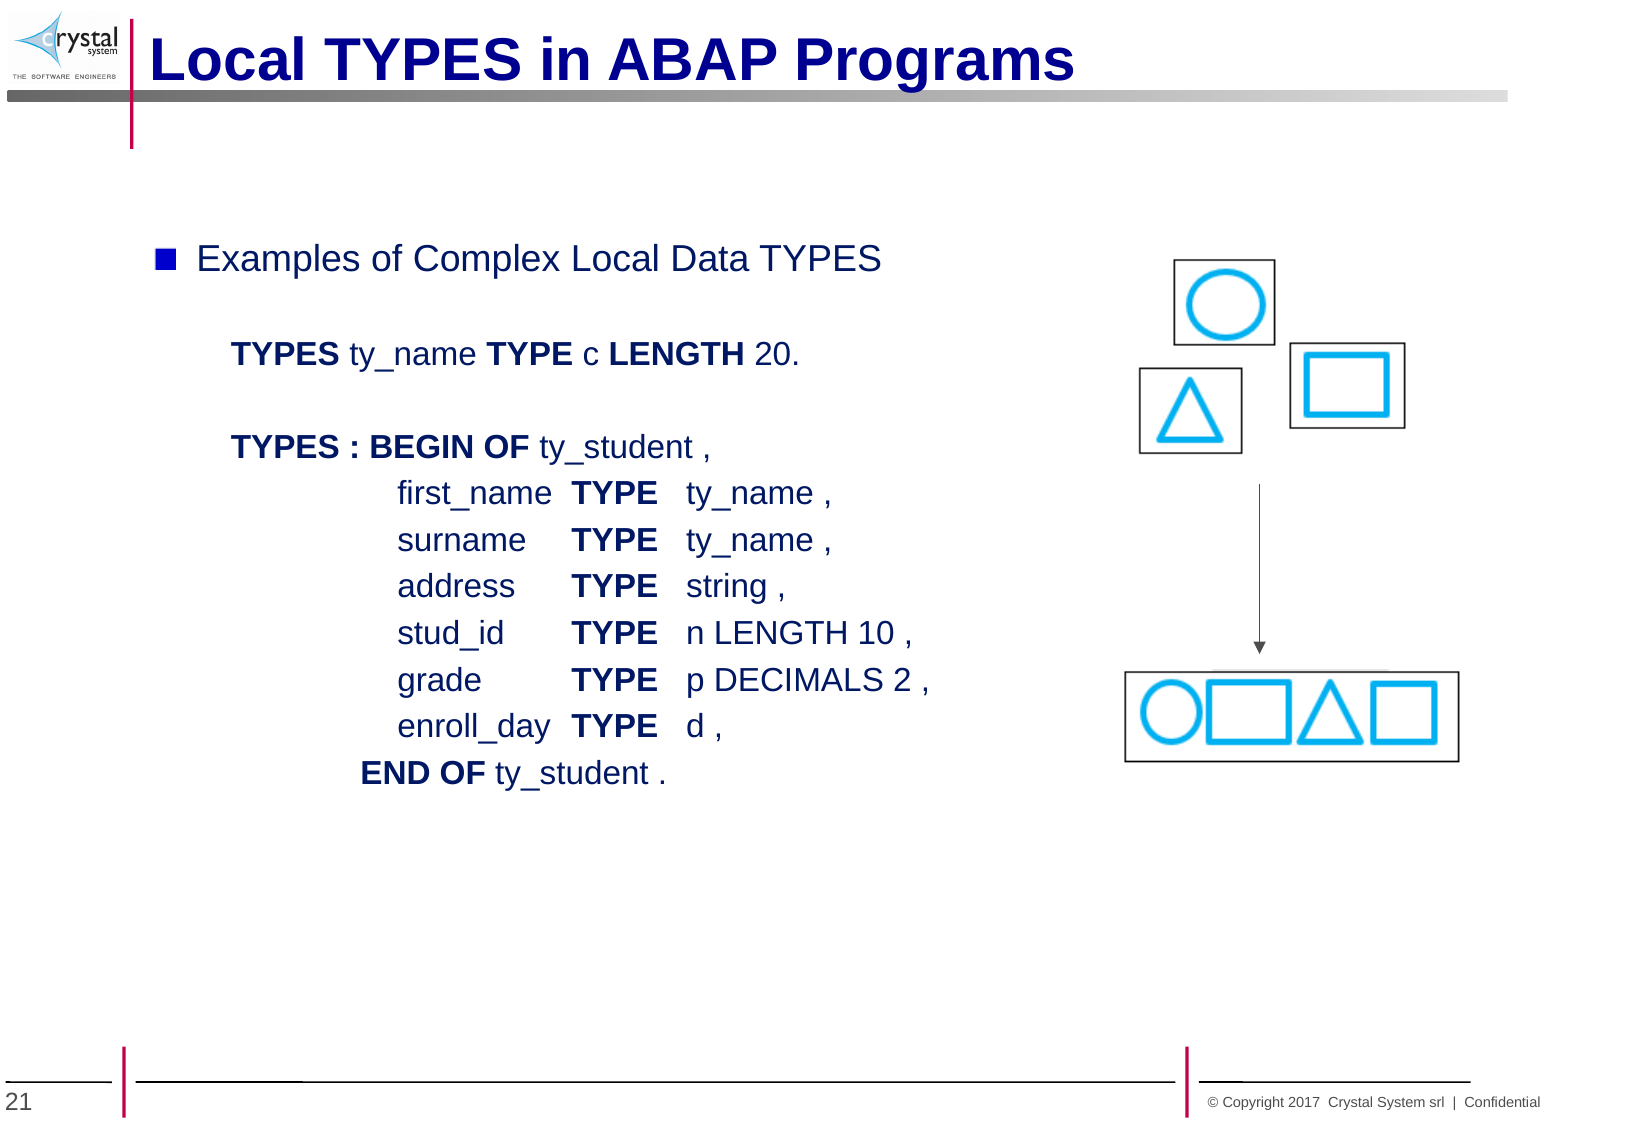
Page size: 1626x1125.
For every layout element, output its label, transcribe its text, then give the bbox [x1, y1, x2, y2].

picture [7, 11, 125, 84]
title Local TYPES in ABAP Programs [134, 12, 1610, 96]
picture [1107, 225, 1412, 484]
picture [149, 242, 176, 270]
picture [1094, 669, 1491, 784]
list Examples of Complex Local Data TYPES TYPES ty_name TYPE c LENGTH 20. TYPES : BEGIN OF ty_student , first_name TYPE ty_name , surname TYPE ty_name , address TYPE string , stud_id TYPE n LENGTH 10 , grade TYPE p DECIMALS 2 , enroll_day TYPE d , END OF ty_student . [134, 225, 1610, 1083]
